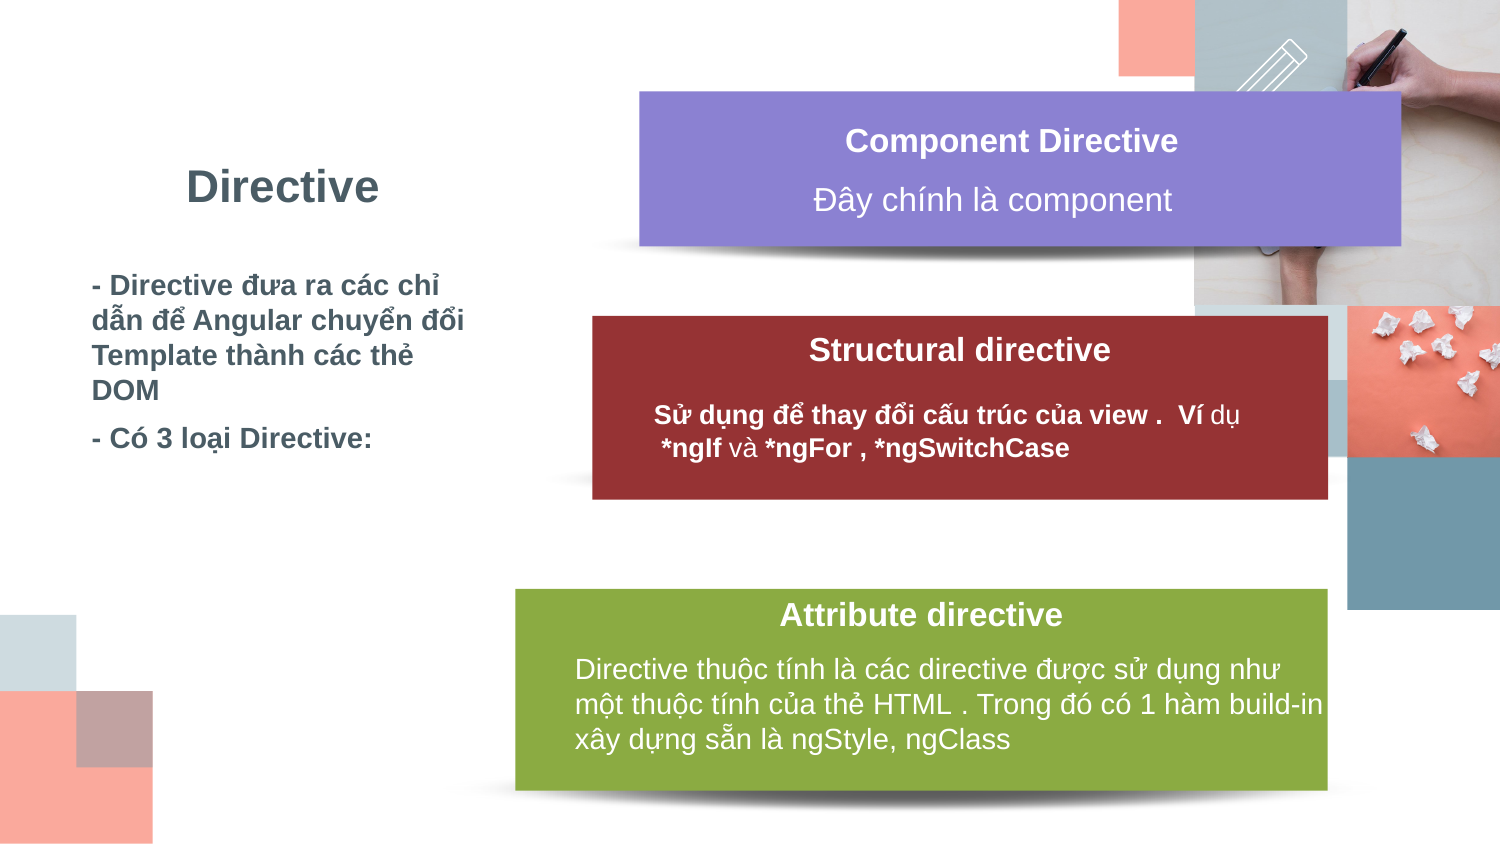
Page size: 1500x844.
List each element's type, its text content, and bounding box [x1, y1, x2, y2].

picture [1194, 0, 1500, 457]
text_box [515, 315, 1373, 500]
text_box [559, 91, 1448, 265]
text_box Directive - Directive đưa ra các chỉ dẫn để Angular chuyển đổi Template thành các thẻ DOM - Có 3 loại Directive: [76, 141, 490, 612]
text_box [430, 588, 1377, 815]
